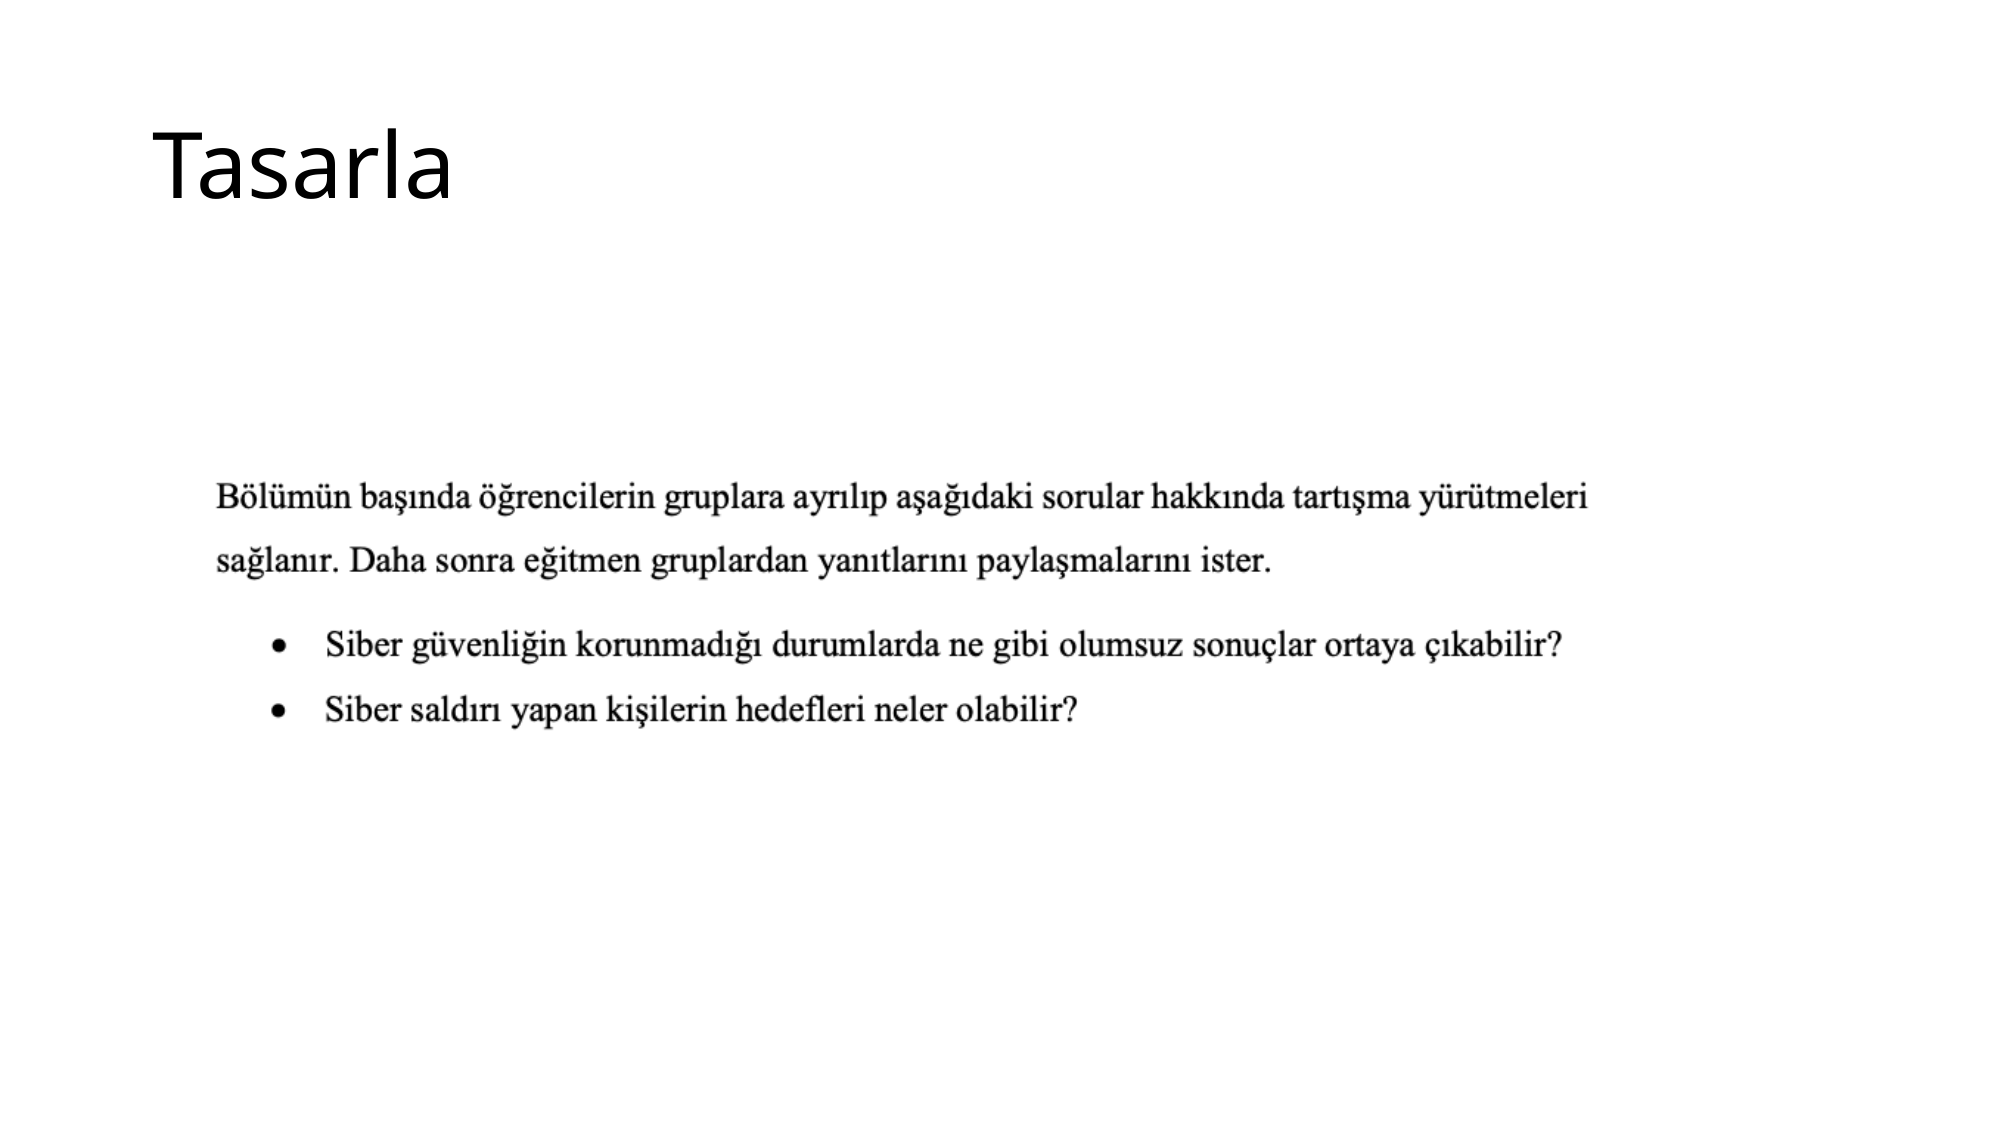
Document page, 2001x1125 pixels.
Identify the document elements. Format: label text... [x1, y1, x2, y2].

title Tasarla [137, 59, 1863, 278]
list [161, 461, 1742, 745]
